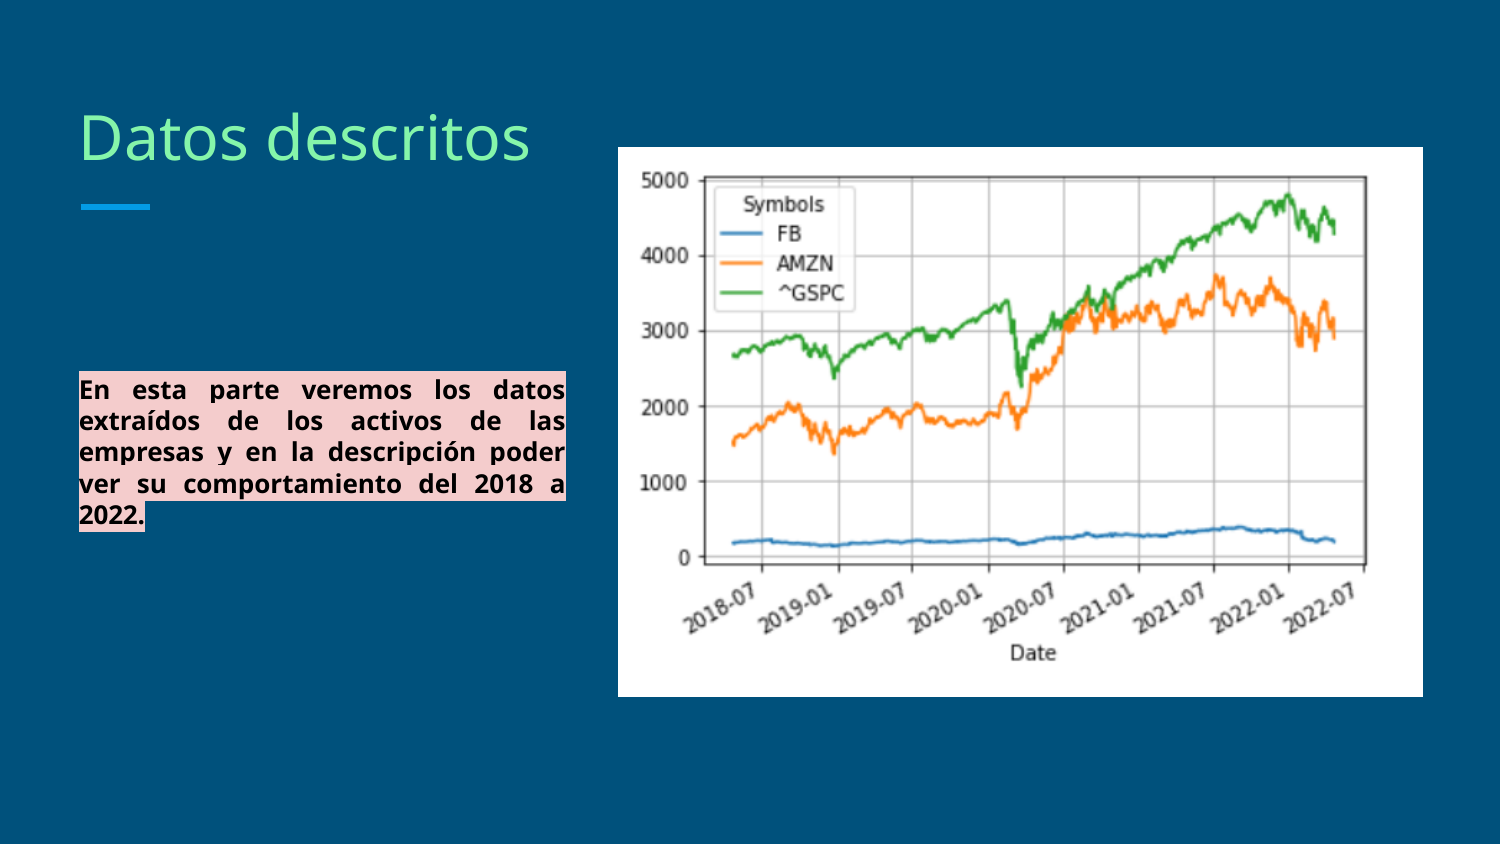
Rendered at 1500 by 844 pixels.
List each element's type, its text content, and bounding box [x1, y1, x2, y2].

text_box En esta parte veremos los datos extraídos de los activos de las empresas y en la descripción poder ver su comportamiento del 2018 a 2022. [63, 358, 581, 545]
title Datos descritos [63, 75, 758, 188]
picture [619, 148, 1422, 696]
